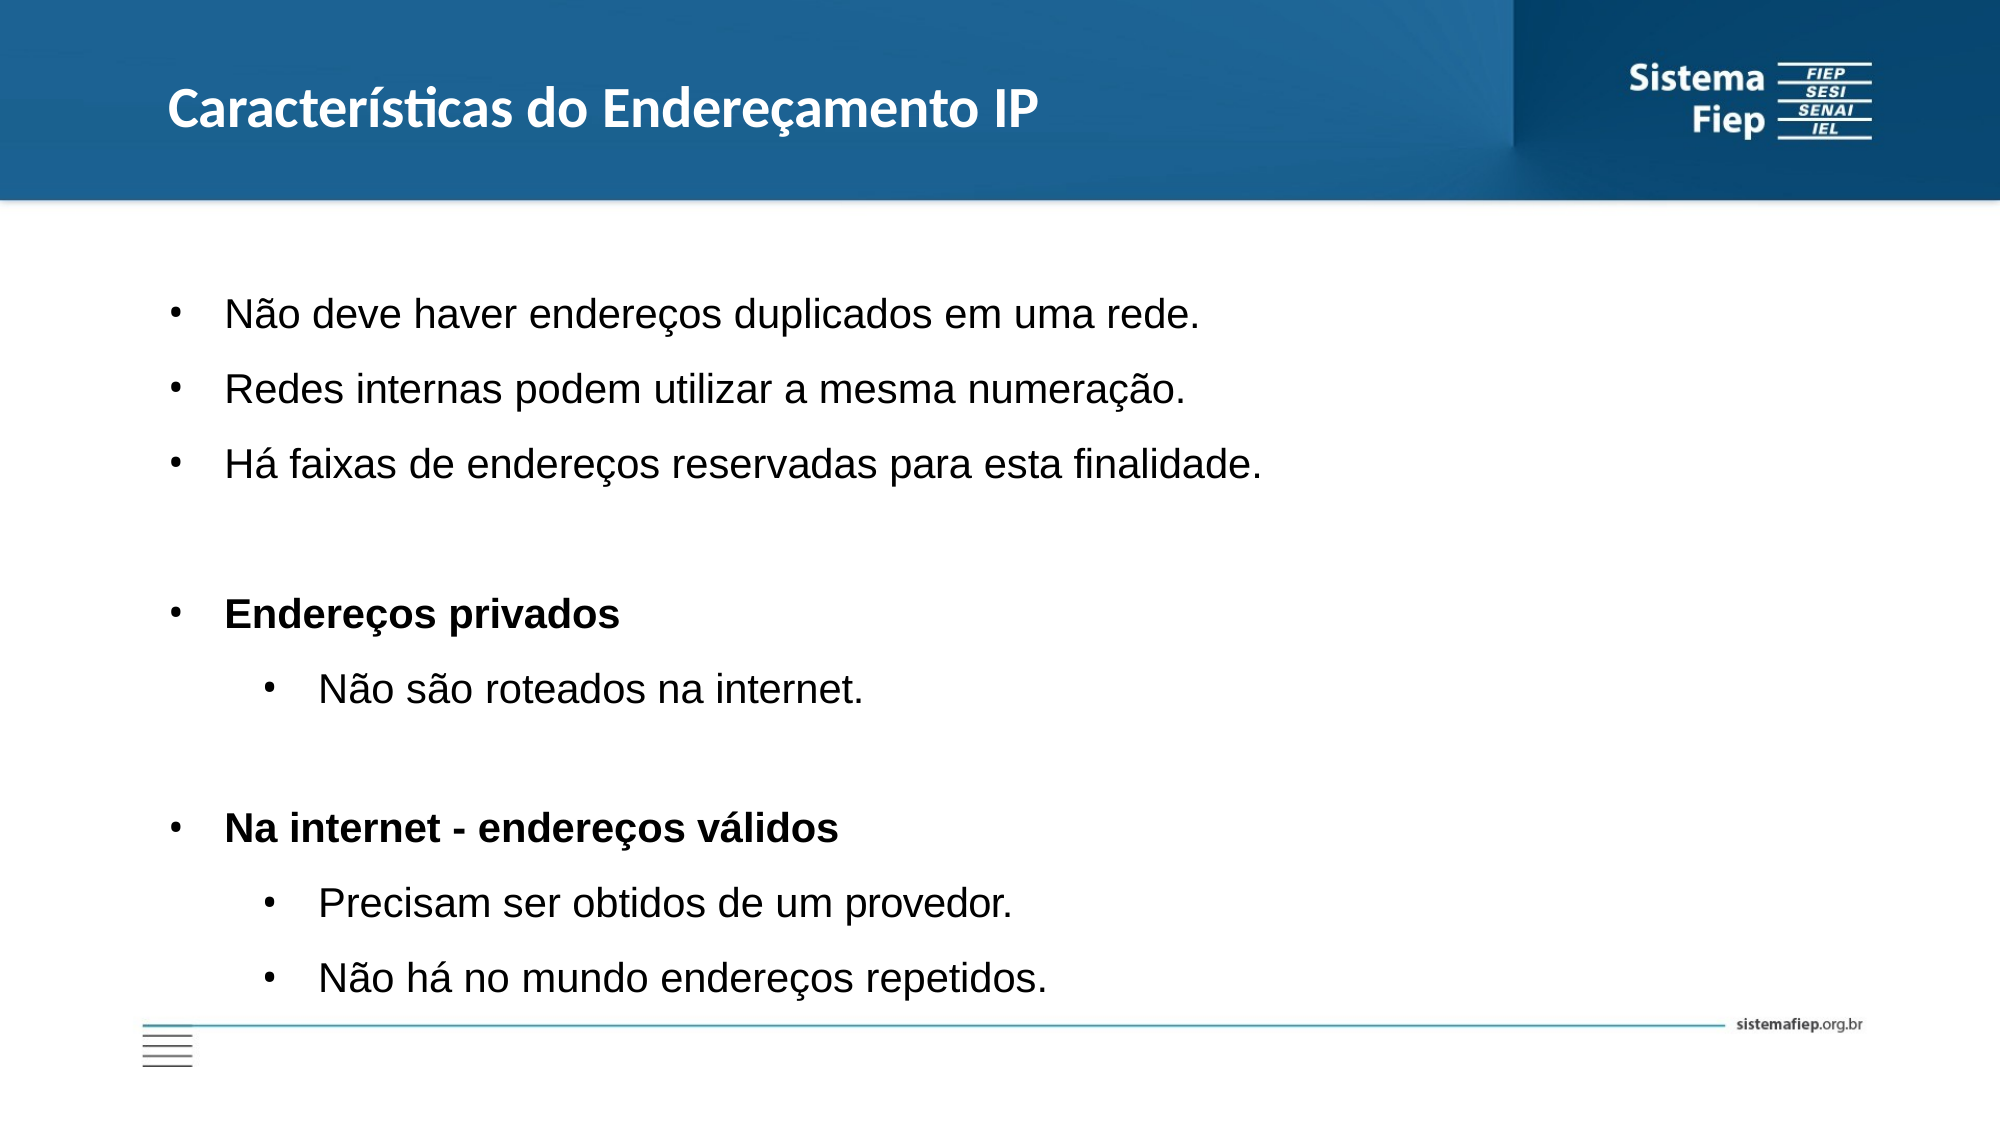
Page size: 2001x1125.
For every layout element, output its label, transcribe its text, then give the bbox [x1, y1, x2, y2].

text_box Não deve haver endereços duplicados em uma rede. Redes internas podem utilizar a mesma numeração. Há faixas de endereços reservadas para esta finalidade. Endereços privados Não são roteados na internet. Na internet - endereços válidos Precisam ser obtidos de um provedor. Não há no mundo endereços repetidos. [166, 259, 1288, 1001]
picture [0, 0, 2000, 1067]
title Características do Endereçamento IP [166, 67, 1051, 258]
